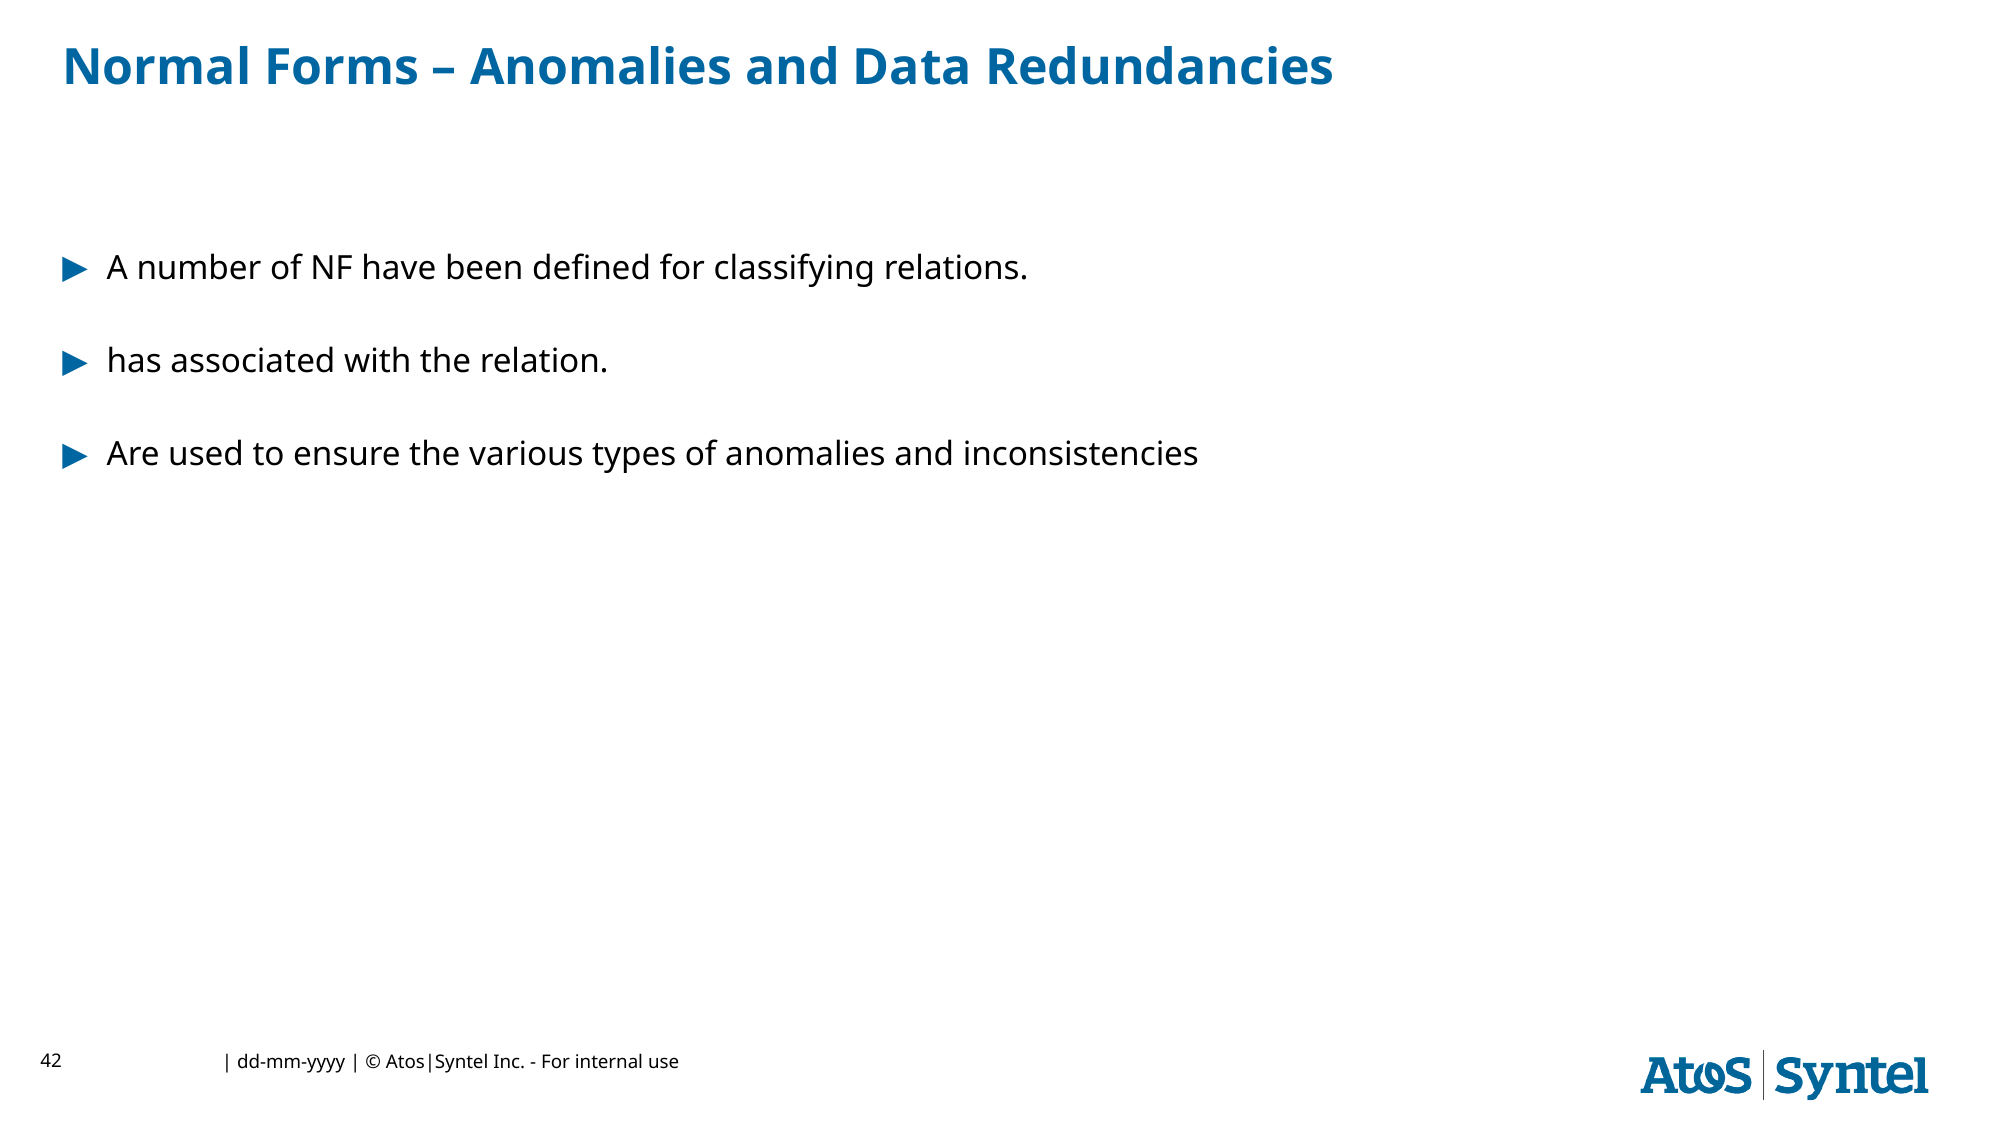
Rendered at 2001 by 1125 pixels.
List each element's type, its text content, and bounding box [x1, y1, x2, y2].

picture [1603, 1019, 1965, 1125]
list A number of NF have been defined for classifying relations. has associated with the relation. Are used to ensure the various types of anomalies and inconsistencies [47, 238, 1928, 999]
title Normal Forms – Anomalies and Data Redundancies [47, 26, 1928, 151]
